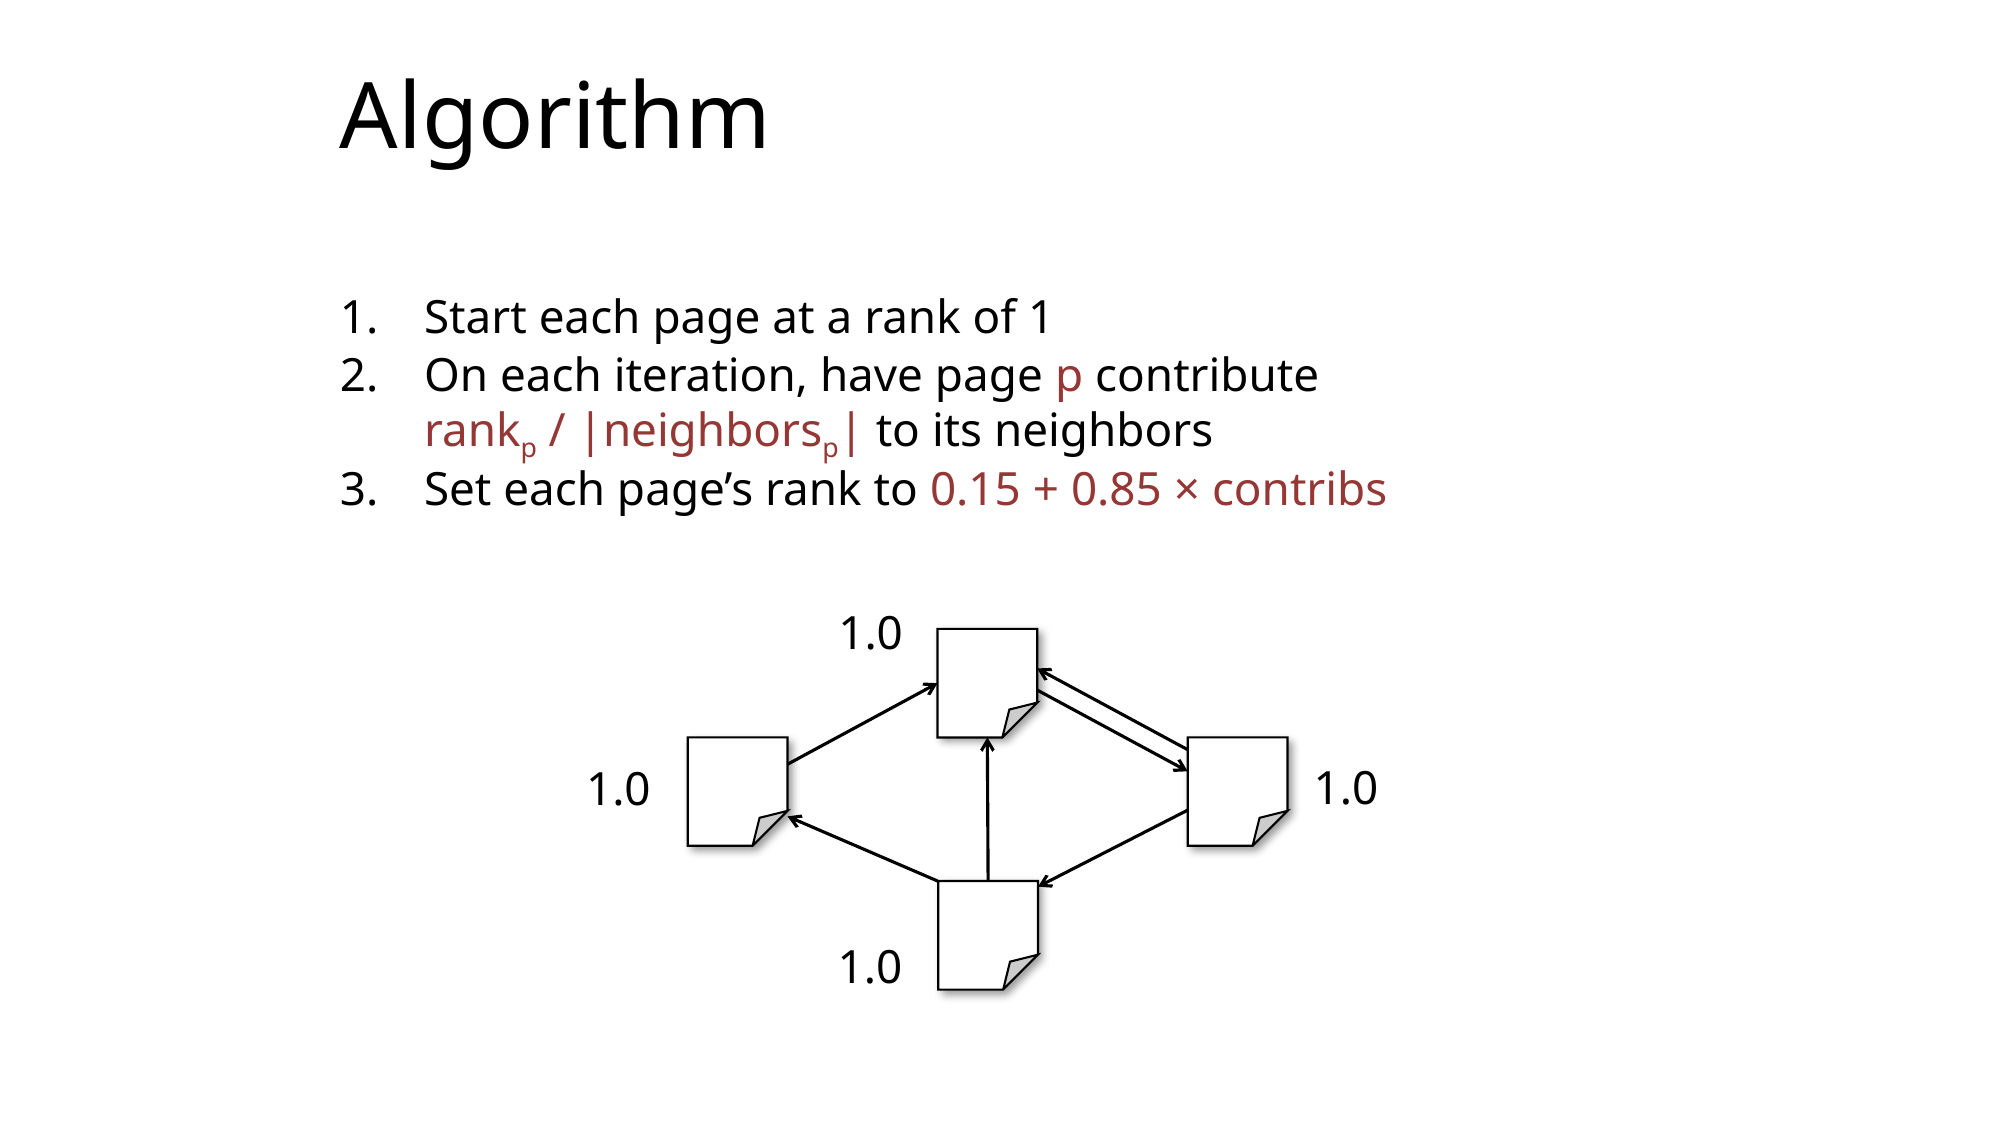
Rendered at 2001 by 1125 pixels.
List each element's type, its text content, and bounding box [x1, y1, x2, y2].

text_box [1036, 689, 1189, 772]
text_box 1.0 [571, 751, 666, 822]
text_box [1037, 809, 1189, 888]
text_box 1.0 [822, 930, 918, 1001]
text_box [1036, 667, 1189, 689]
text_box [786, 815, 938, 882]
text_box [686, 736, 791, 847]
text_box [786, 682, 938, 765]
text_box [936, 627, 1039, 739]
text_box [937, 879, 1042, 991]
text_box 1.0 [1298, 750, 1394, 821]
title Algorithm [324, 41, 1675, 198]
text_box [1186, 736, 1291, 847]
list Start each page at a rank of 1 On each iteration, have page p contribute rankp / |neighborsp| to its neighbors Set each page’s rank to 0.15 + 0.85 × contribs [324, 286, 1675, 560]
text_box 1.0 [823, 596, 918, 667]
